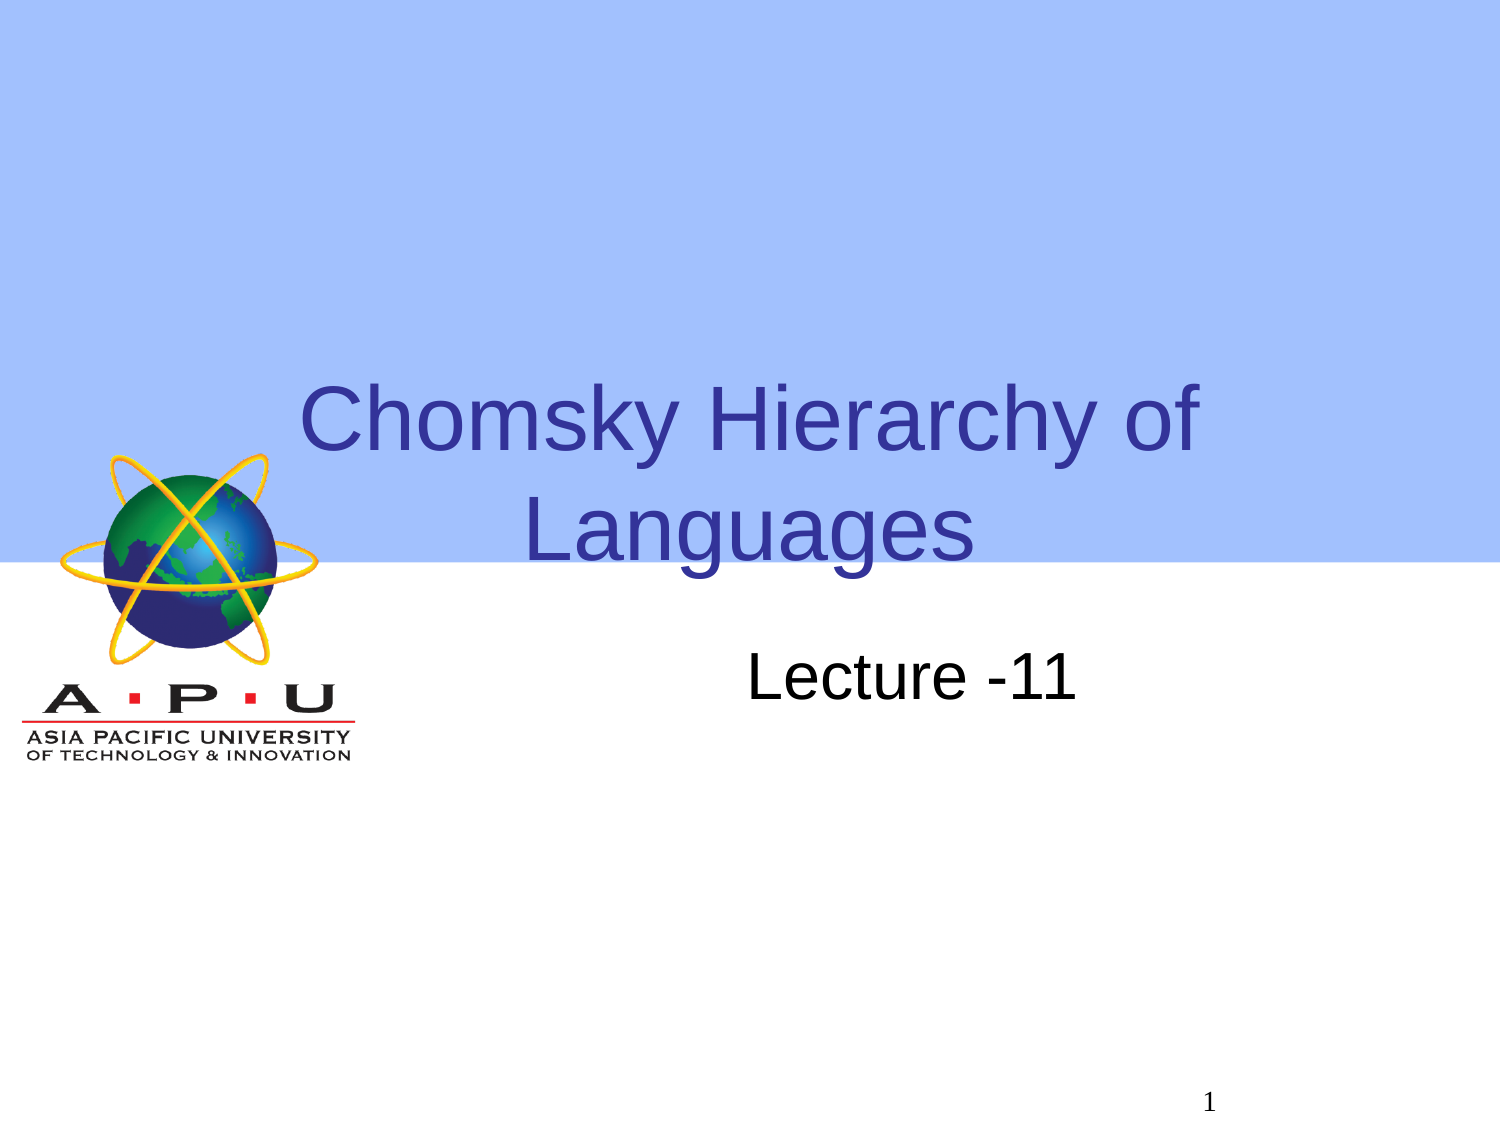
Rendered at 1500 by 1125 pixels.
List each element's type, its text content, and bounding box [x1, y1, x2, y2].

picture [0, 412, 397, 805]
subtitle Lecture -11 [562, 625, 1263, 751]
slide_number 1 [1187, 1074, 1500, 1125]
title Chomsky Hierarchy of Languages [112, 375, 1388, 563]
